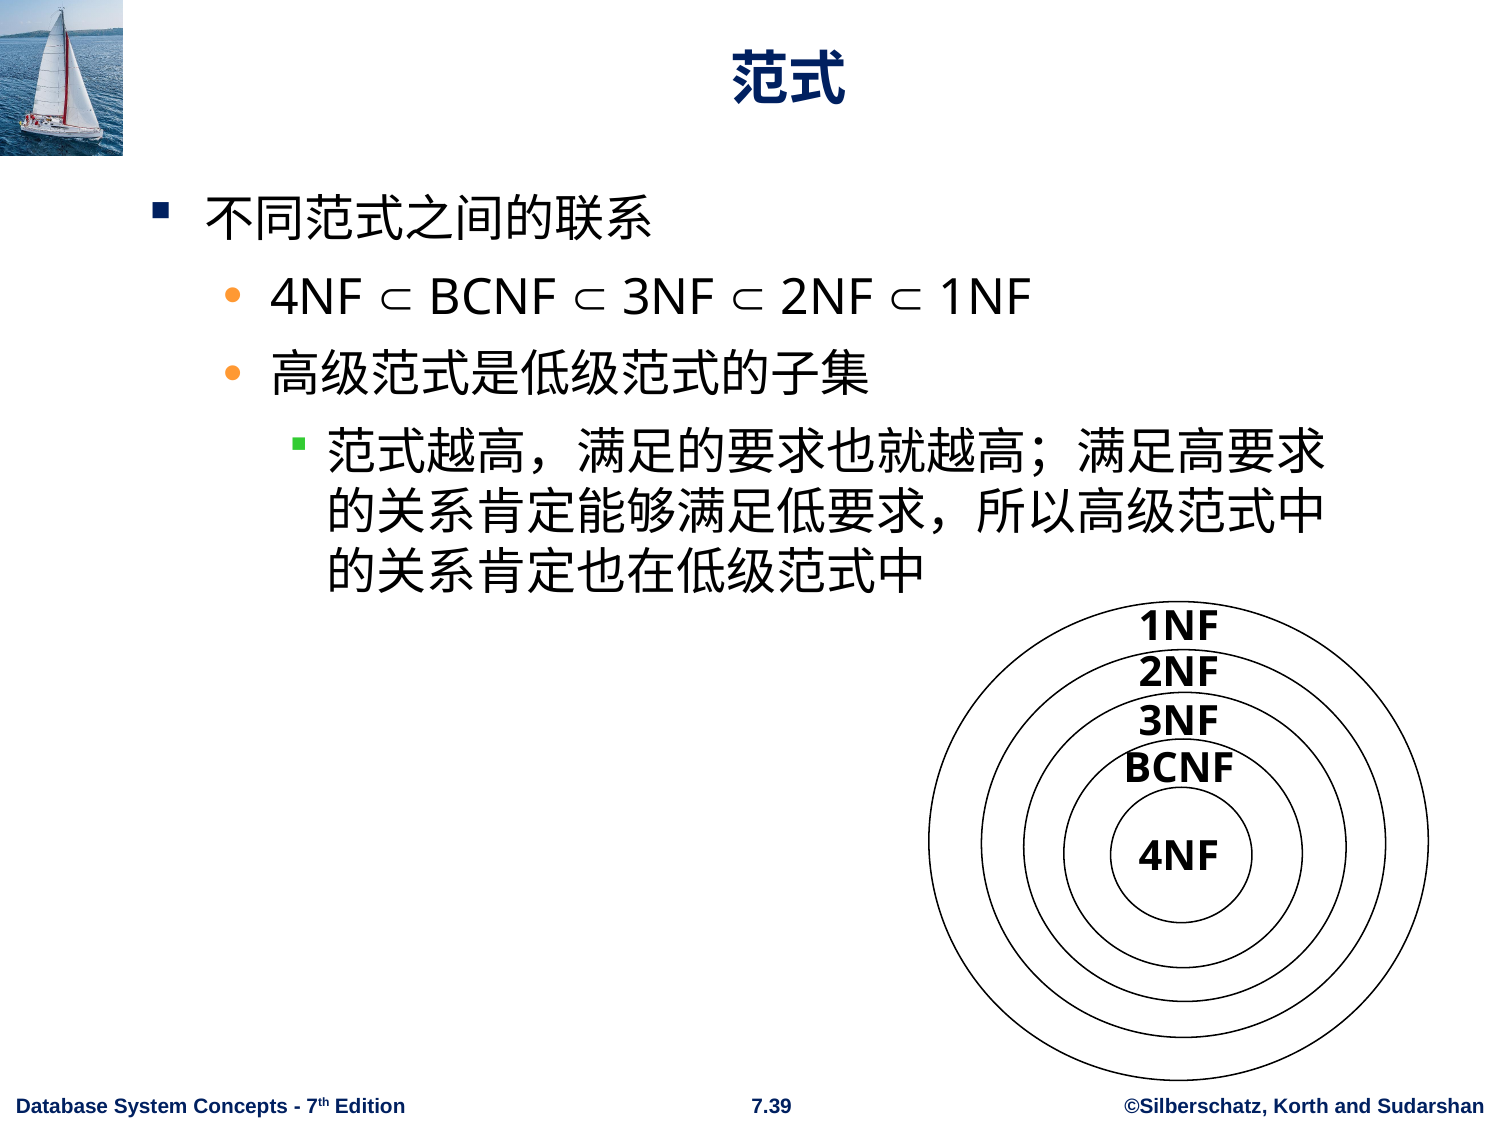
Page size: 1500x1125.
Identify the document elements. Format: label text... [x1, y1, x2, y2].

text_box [928, 591, 1429, 1081]
list 不同范式之间的联系 4NF  BCNF  3NF  2NF  1NF 高级范式是低级范式的子集 范式越高，满足的要求也就越高；满足高要求的关系肯定能够满足低要求，所以高级范式中的关系肯定也在低级范式中 [133, 179, 1391, 984]
title 范式 [125, 18, 1452, 120]
picture [0, 0, 123, 156]
